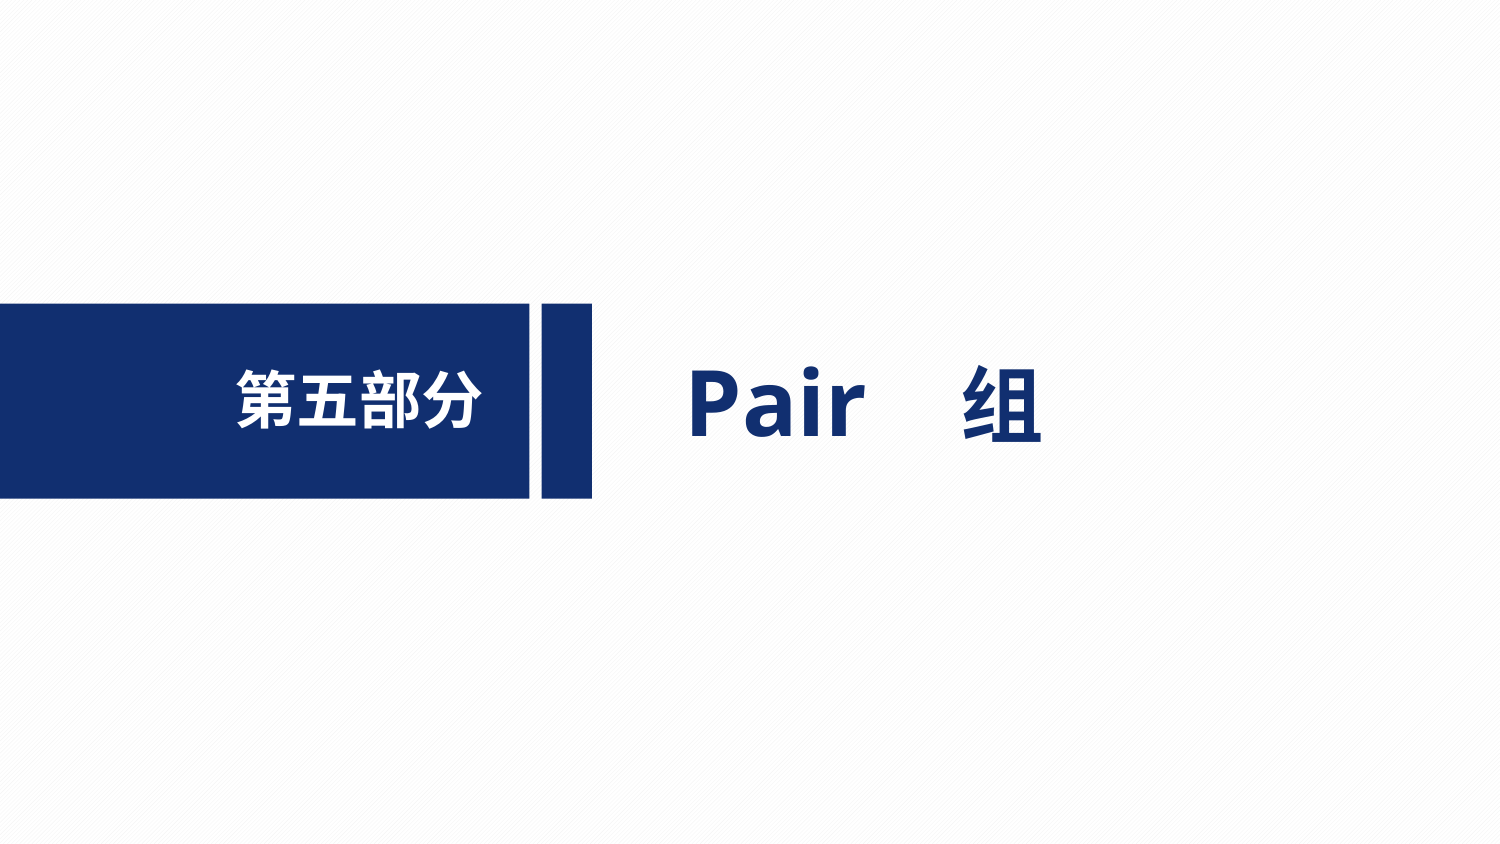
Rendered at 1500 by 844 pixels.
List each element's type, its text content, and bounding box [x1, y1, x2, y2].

text_box Pair 组 [673, 339, 1056, 461]
text_box [0, 302, 532, 501]
text_box 第五部分 [223, 355, 496, 442]
text_box [540, 302, 594, 501]
